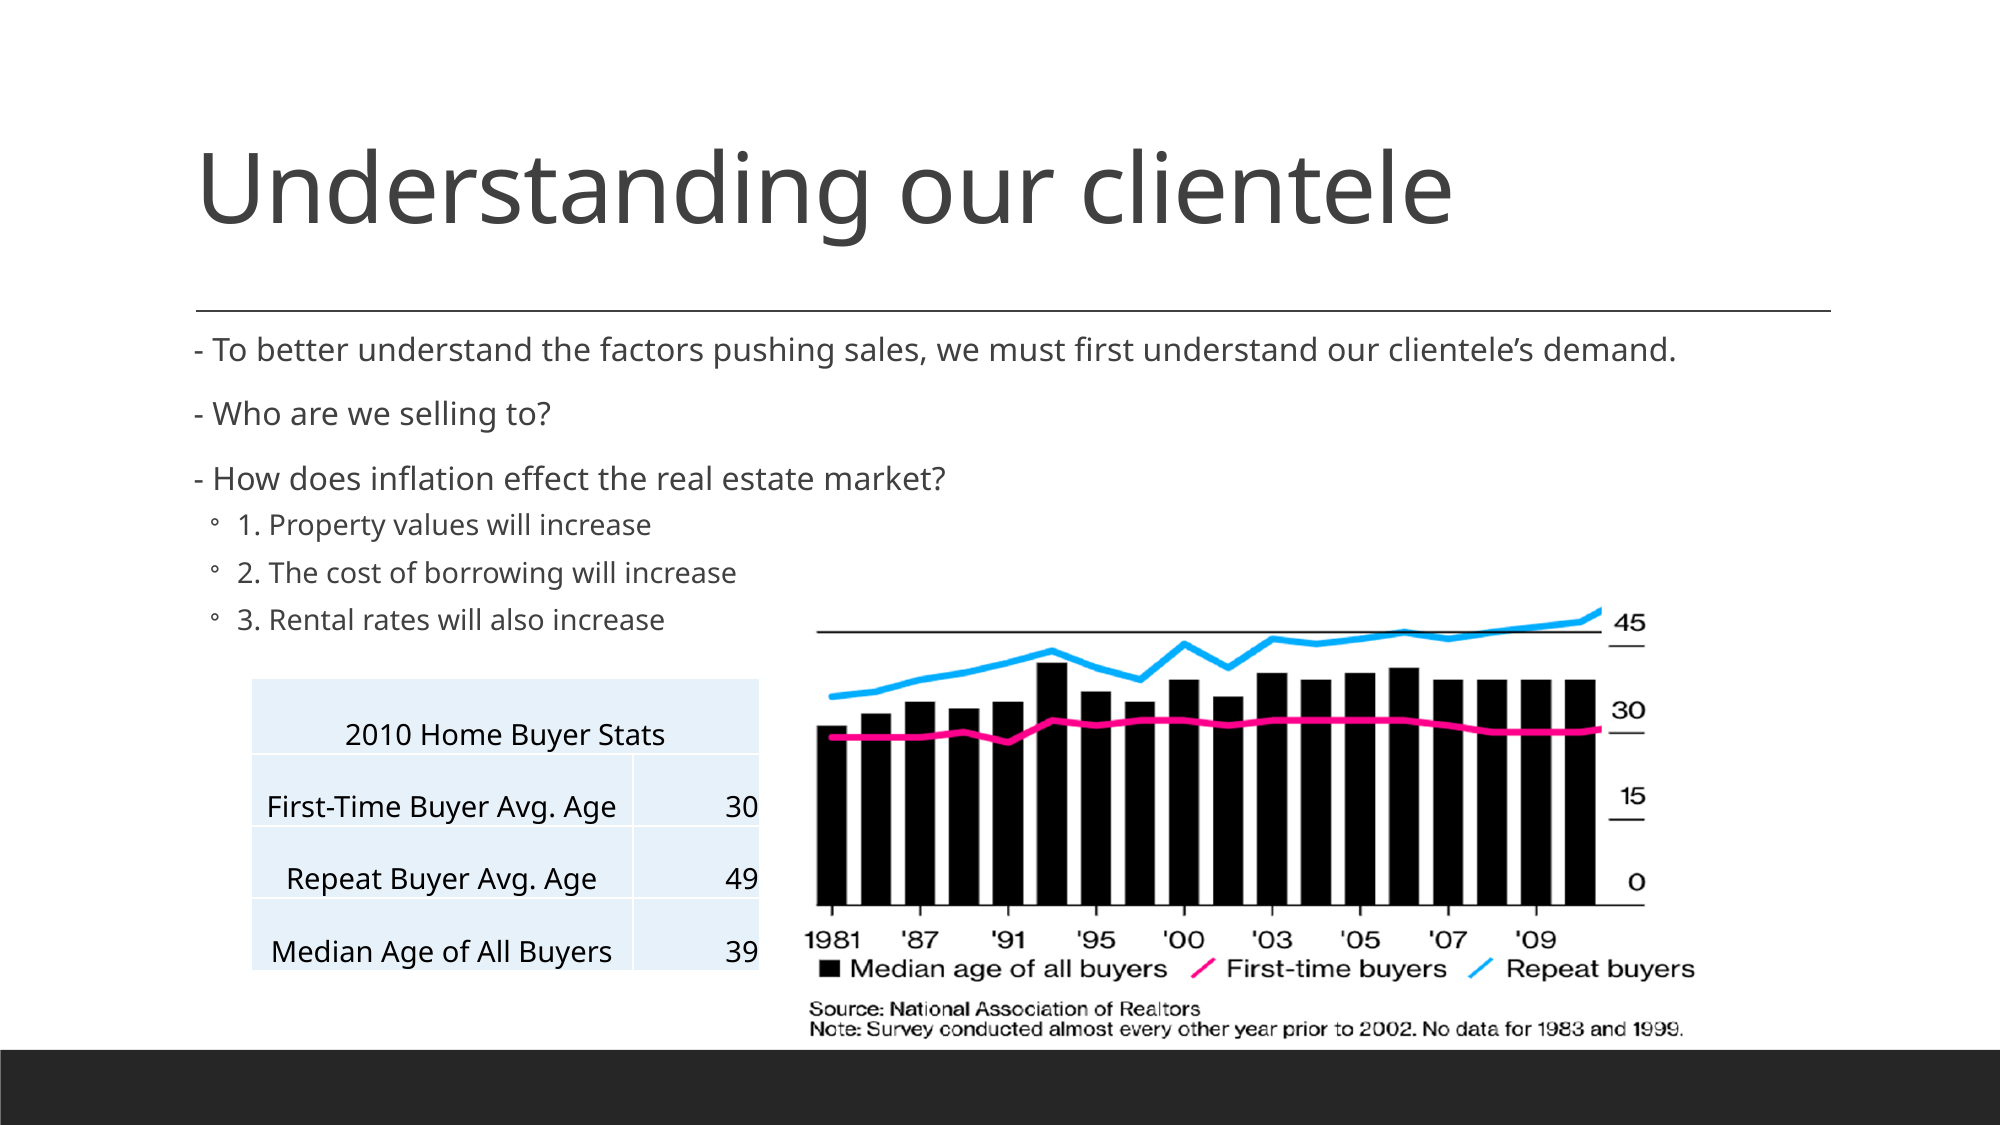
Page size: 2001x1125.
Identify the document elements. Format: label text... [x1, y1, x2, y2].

picture [791, 604, 1699, 1048]
table_cell Repeat Buyer Avg. Age [252, 827, 632, 897]
table_cell First-Time Buyer Avg. Age [252, 755, 632, 825]
title Understanding our clientele [180, 122, 1830, 252]
table_cell 49 [634, 827, 759, 897]
list - To better understand the factors pushing sales, we must first understand our clientele’s demand. - Who are we selling to? - How does inflation effect the real estate market? 1. Property values will increase 2. The cost of borrowing will increase 3. Rental rates will also increase [180, 317, 1830, 646]
table_header 2010 Home Buyer Stats [252, 679, 759, 753]
table_cell Median Age of All Buyers [252, 899, 632, 970]
table_cell 39 [634, 899, 759, 970]
table_cell 30 [634, 755, 759, 825]
